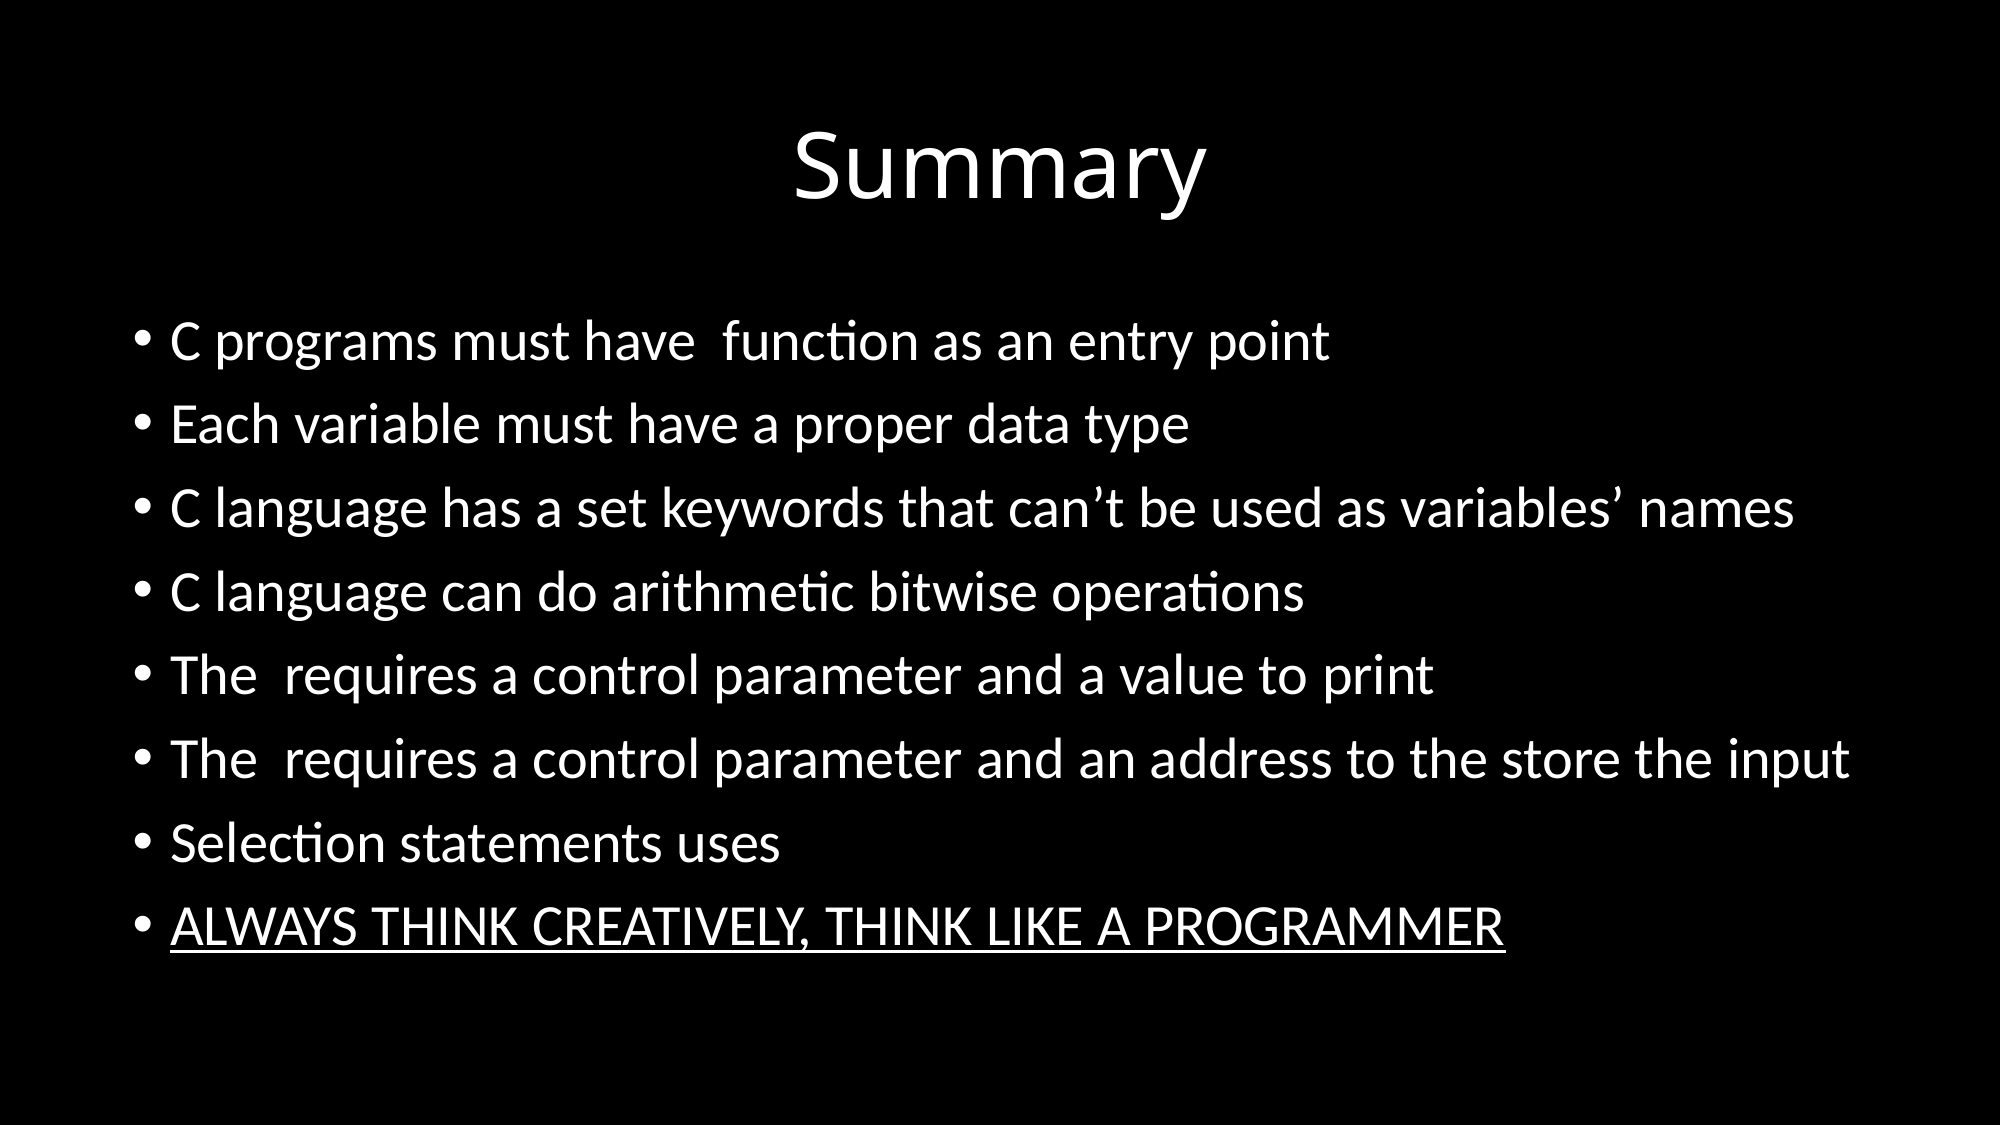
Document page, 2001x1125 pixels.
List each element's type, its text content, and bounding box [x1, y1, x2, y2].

title Summary [137, 59, 1863, 278]
